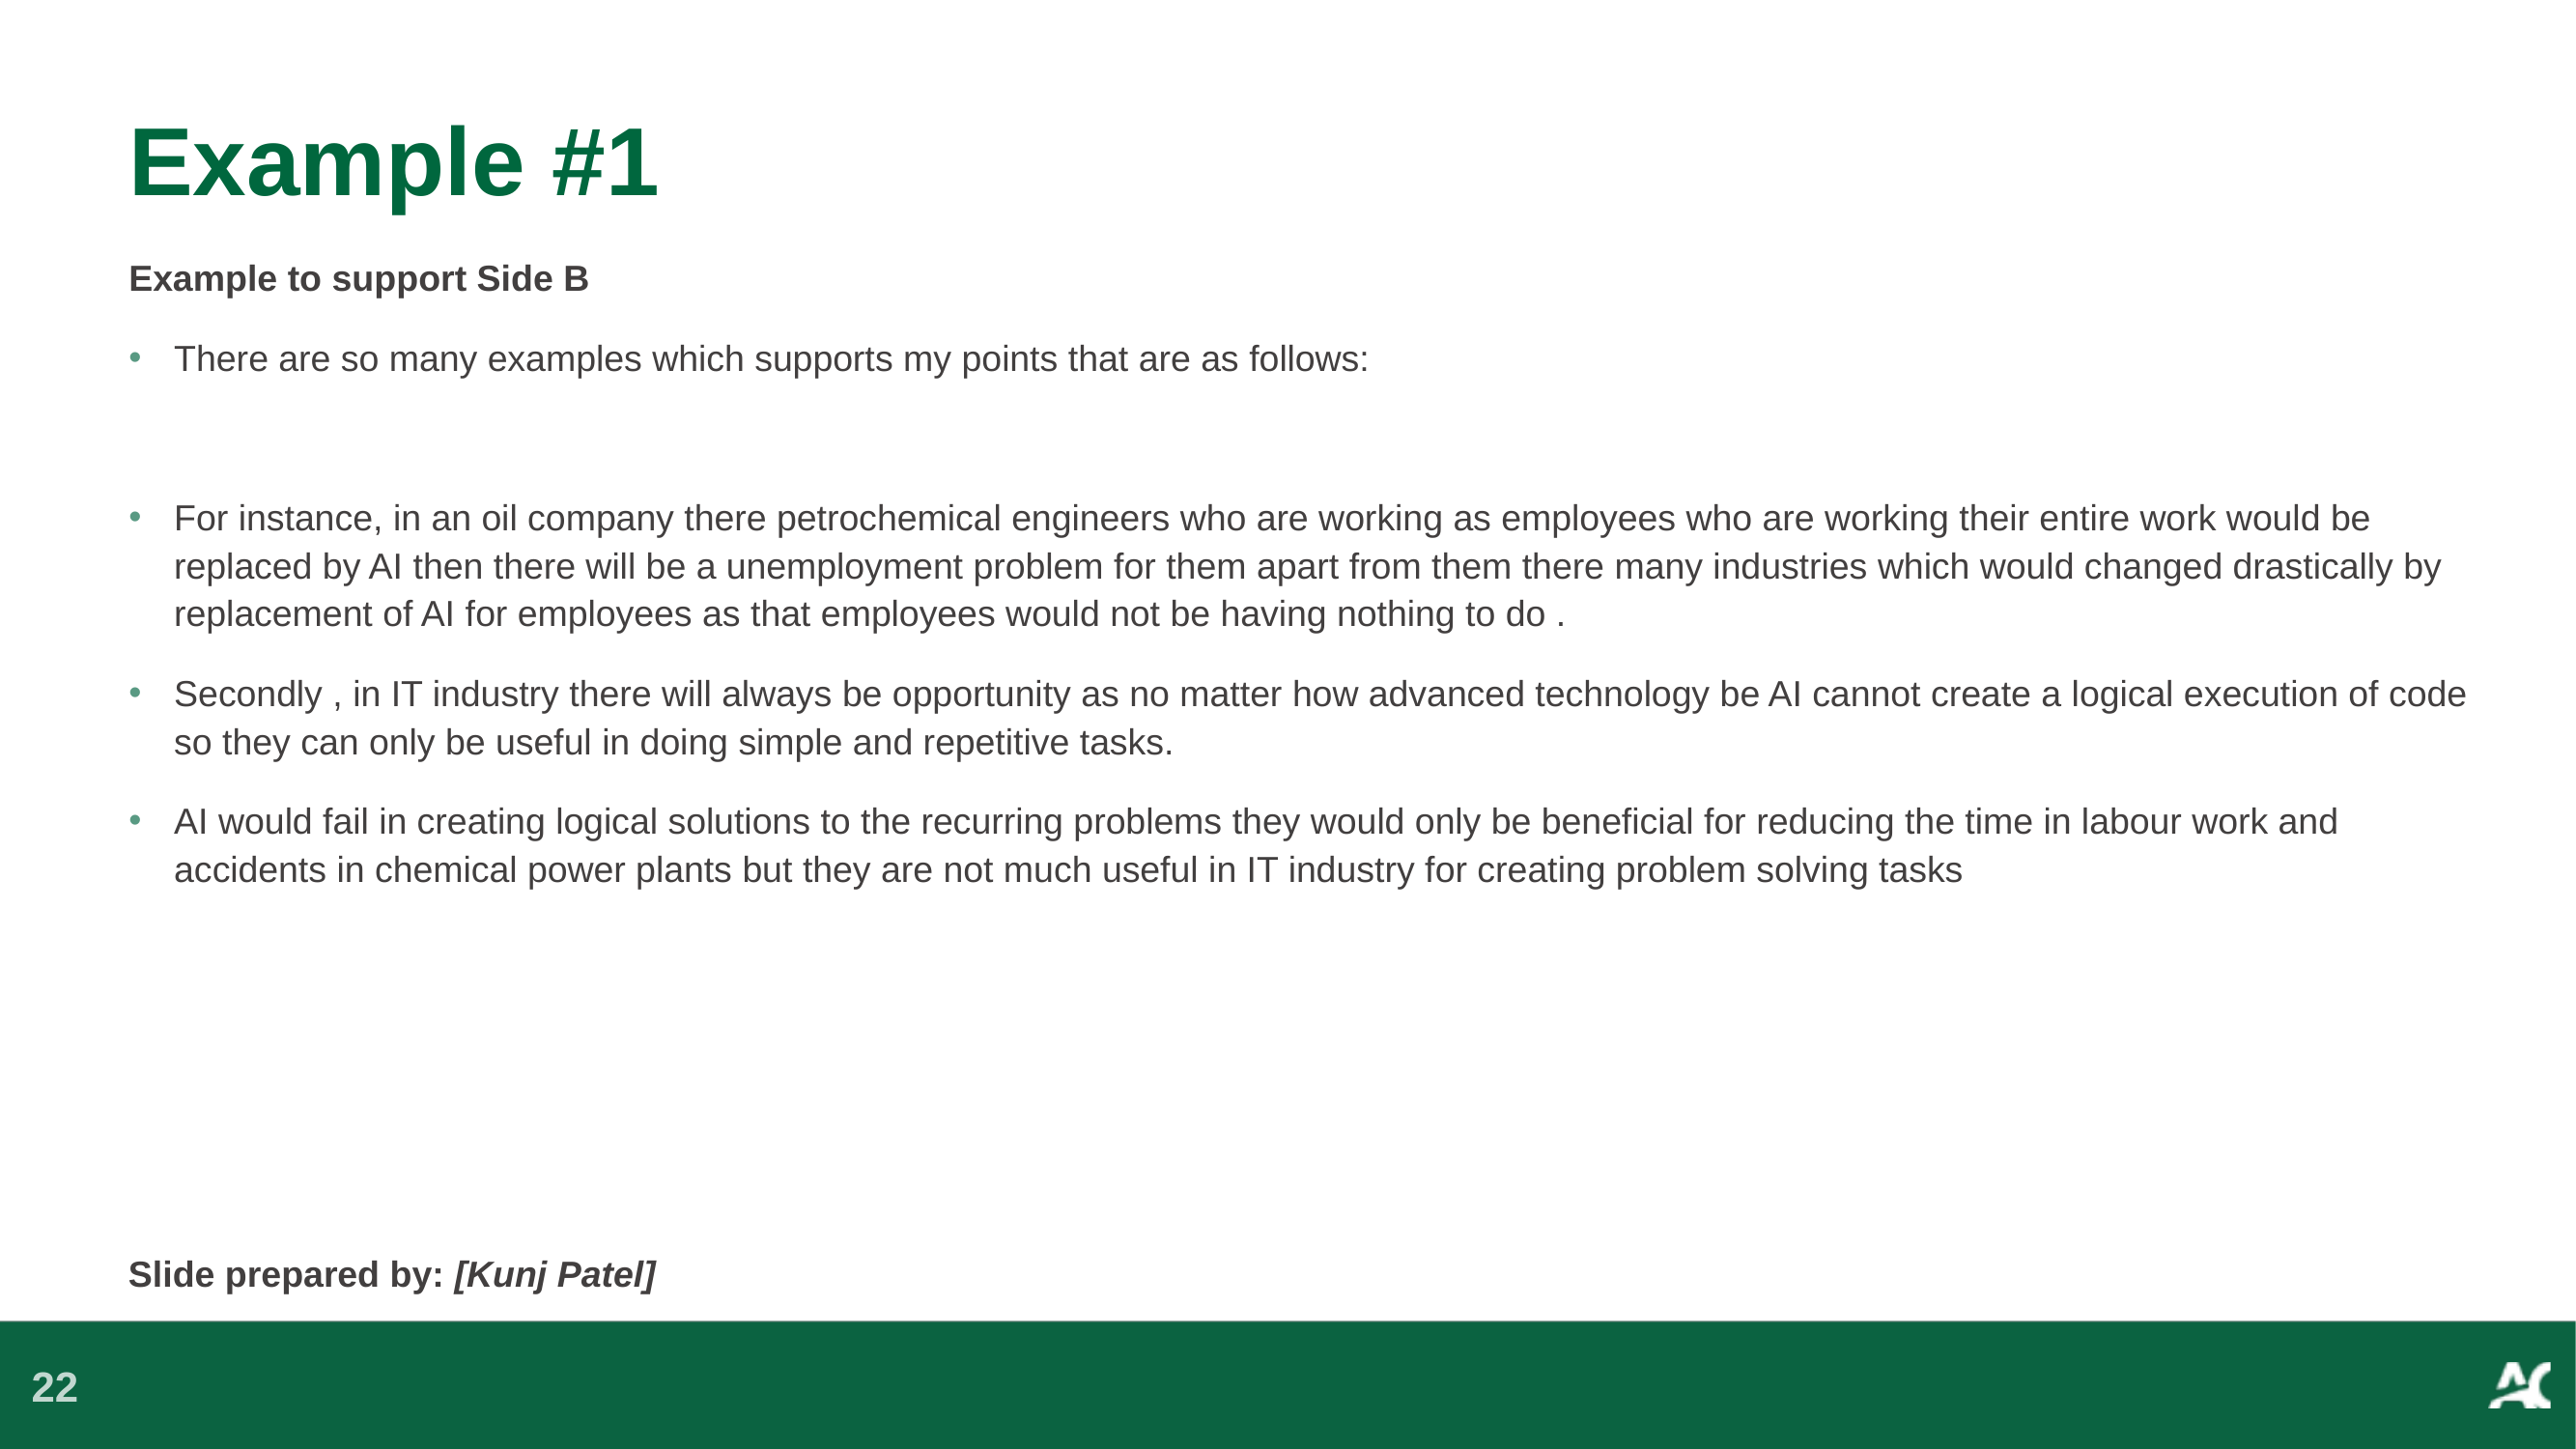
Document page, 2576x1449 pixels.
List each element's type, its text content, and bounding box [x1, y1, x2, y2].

list Example to support Side B There are so many examples which supports my points that are as follows: For instance, in an oil company there petrochemical engineers who are working as employees who are working their entire work would be replaced by AI then there will be a unemployment problem for them apart from them there many industries which would changed drastically by replacement of AI for employees as that employees would not be having nothing to do . Secondly , in IT industry there will always be opportunity as no matter how advanced technology be AI cannot create a logical execution of code so they can only be useful in doing simple and repetitive tasks. AI would fail in creating logical solutions to the recurring problems they would only be beneficial for reducing the time in labour work and accidents in chemical power plants but they are not much useful in IT industry for creating problem solving tasks [128, 250, 2491, 1047]
title Example #1 [128, 122, 1630, 213]
slide_number 22 [31, 1346, 116, 1424]
text_box Slide prepared by: [Kunj Patel] [127, 1247, 2490, 1303]
